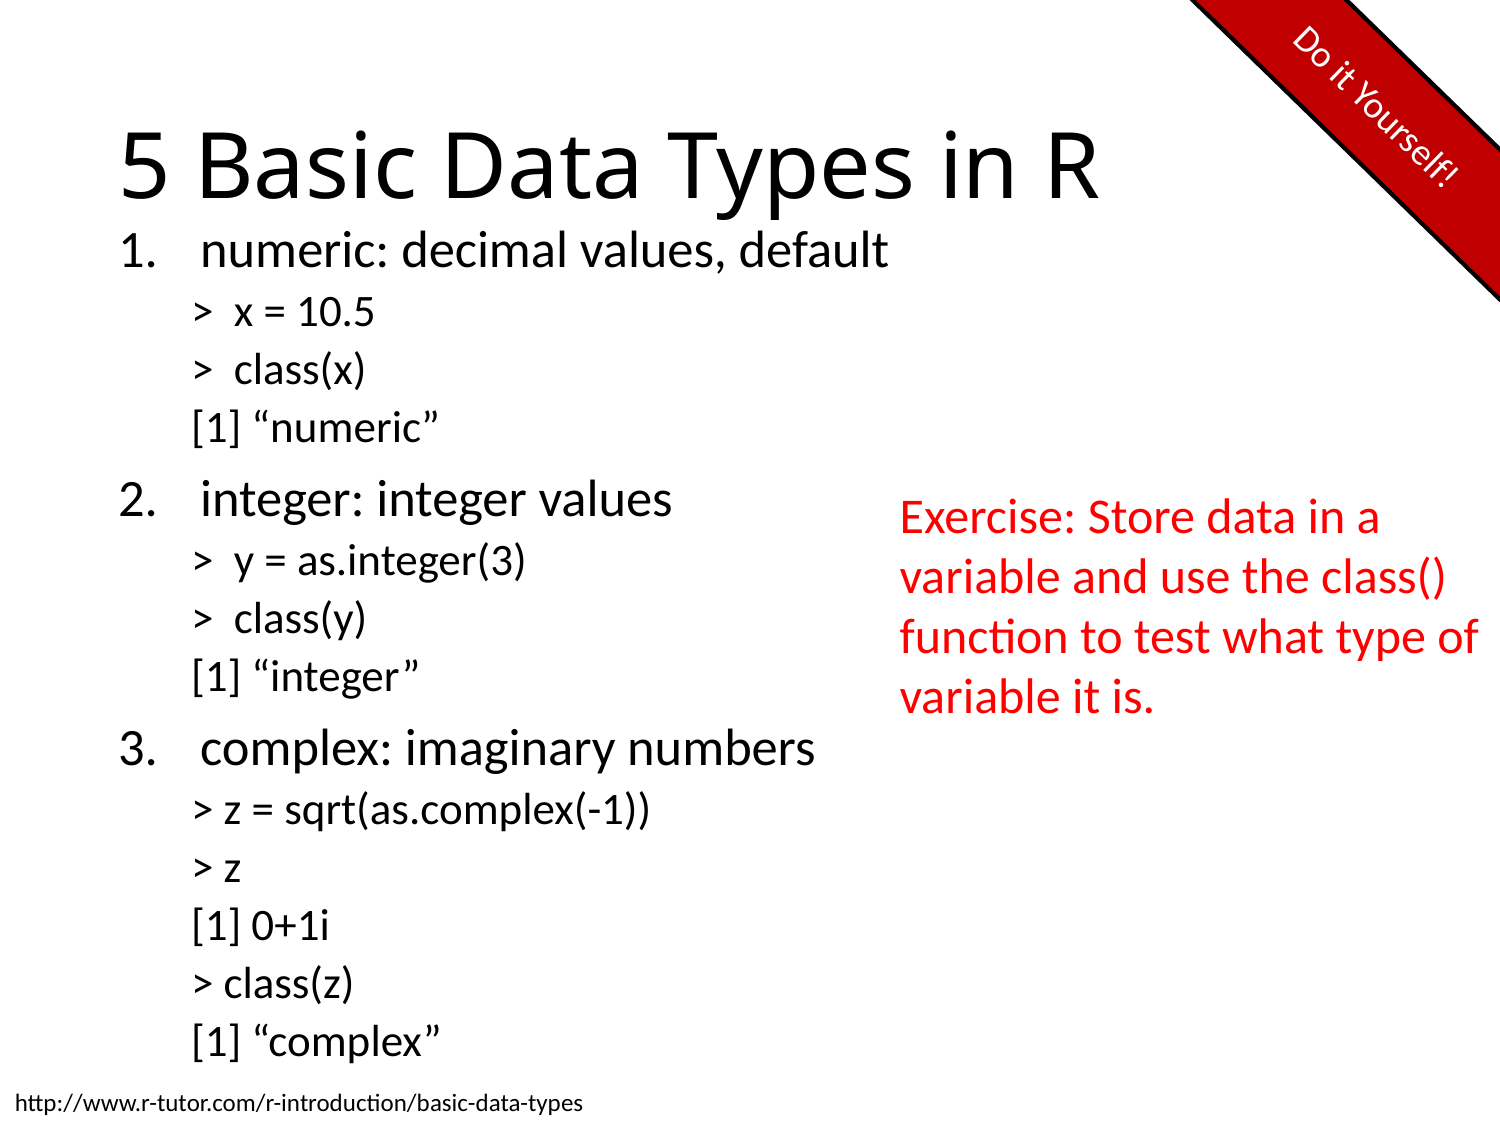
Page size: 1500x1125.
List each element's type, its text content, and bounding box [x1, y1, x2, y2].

text_box Do it Yourself! [1191, 0, 1500, 301]
list numeric: decimal values, default > x = 10.5 > class(x) [1] “numeric” integer: integer values > y = as.integer(3) > class(y) [1] “integer” complex: imaginary numbers > z = sqrt(as.complex(-1)) > z [1] 0+1i > class(z) [1] “complex” [103, 214, 1397, 1080]
text_box Exercise: Store data in a variable and use the class() function to test what type of variable it is. [884, 476, 1500, 731]
title 5 Basic Data Types in R [103, 59, 1397, 214]
text_box http://www.r-tutor.com/r-introduction/basic-data-types [0, 1079, 750, 1125]
